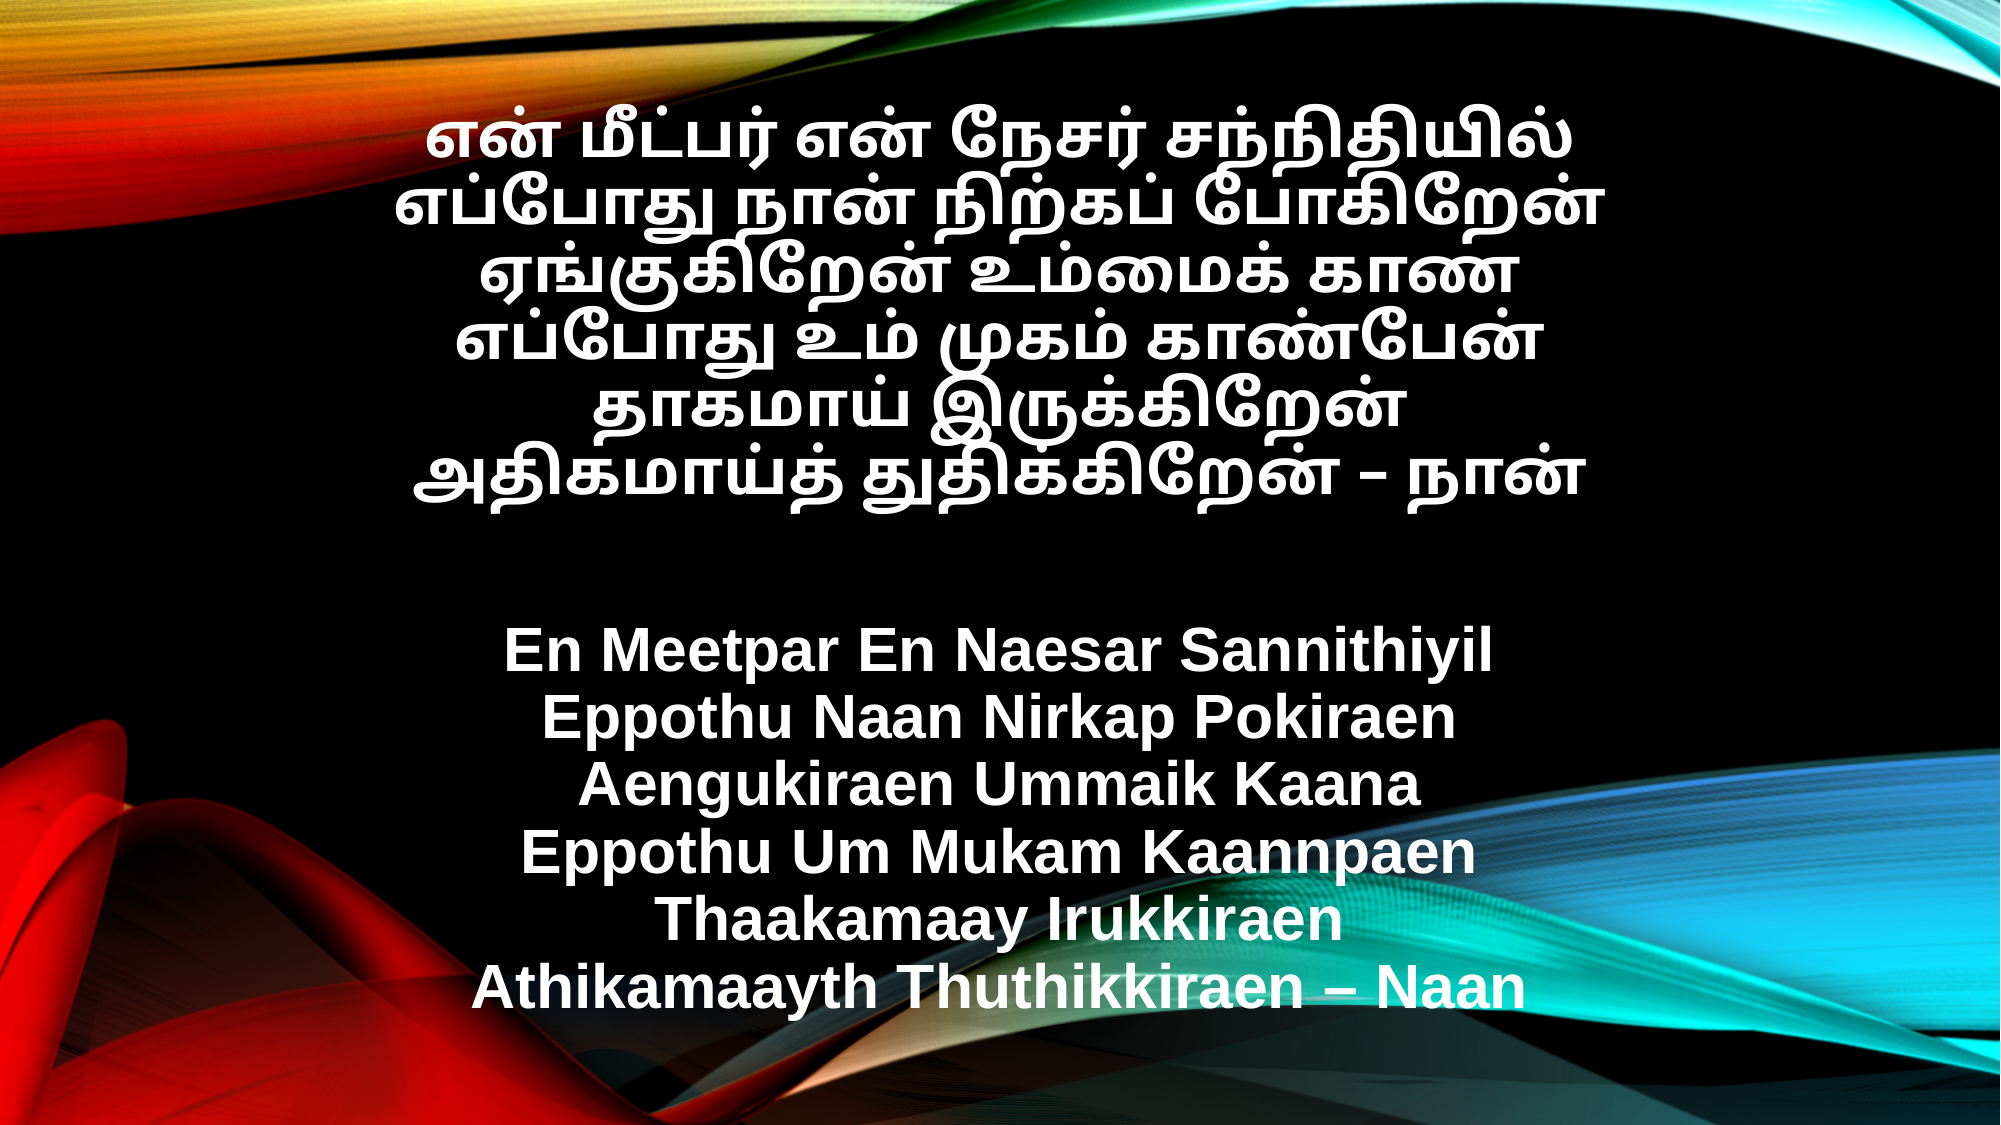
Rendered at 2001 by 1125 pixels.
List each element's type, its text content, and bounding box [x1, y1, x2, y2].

subtitle என் மீட்பர் என் நேசர் சந்நிதியில் எப்போது நான் நிற்கப் போகிறேன் ஏங்குகிறேன் உம்மைக் காண எப்போது உம் முகம் காண்பேன் தாகமாய் இருக்கிறேன் அதிகமாய்த் துதிக்கிறேன் – நான் En Meetpar En Naesar Sannithiyil Eppothu Naan Nirkap Pokiraen Aengukiraen Ummaik Kaana Eppothu Um Mukam Kaannpaen Thaakamaay Irukkiraen Athikamaayth Thuthikkiraen – Naan [0, 0, 2000, 1125]
